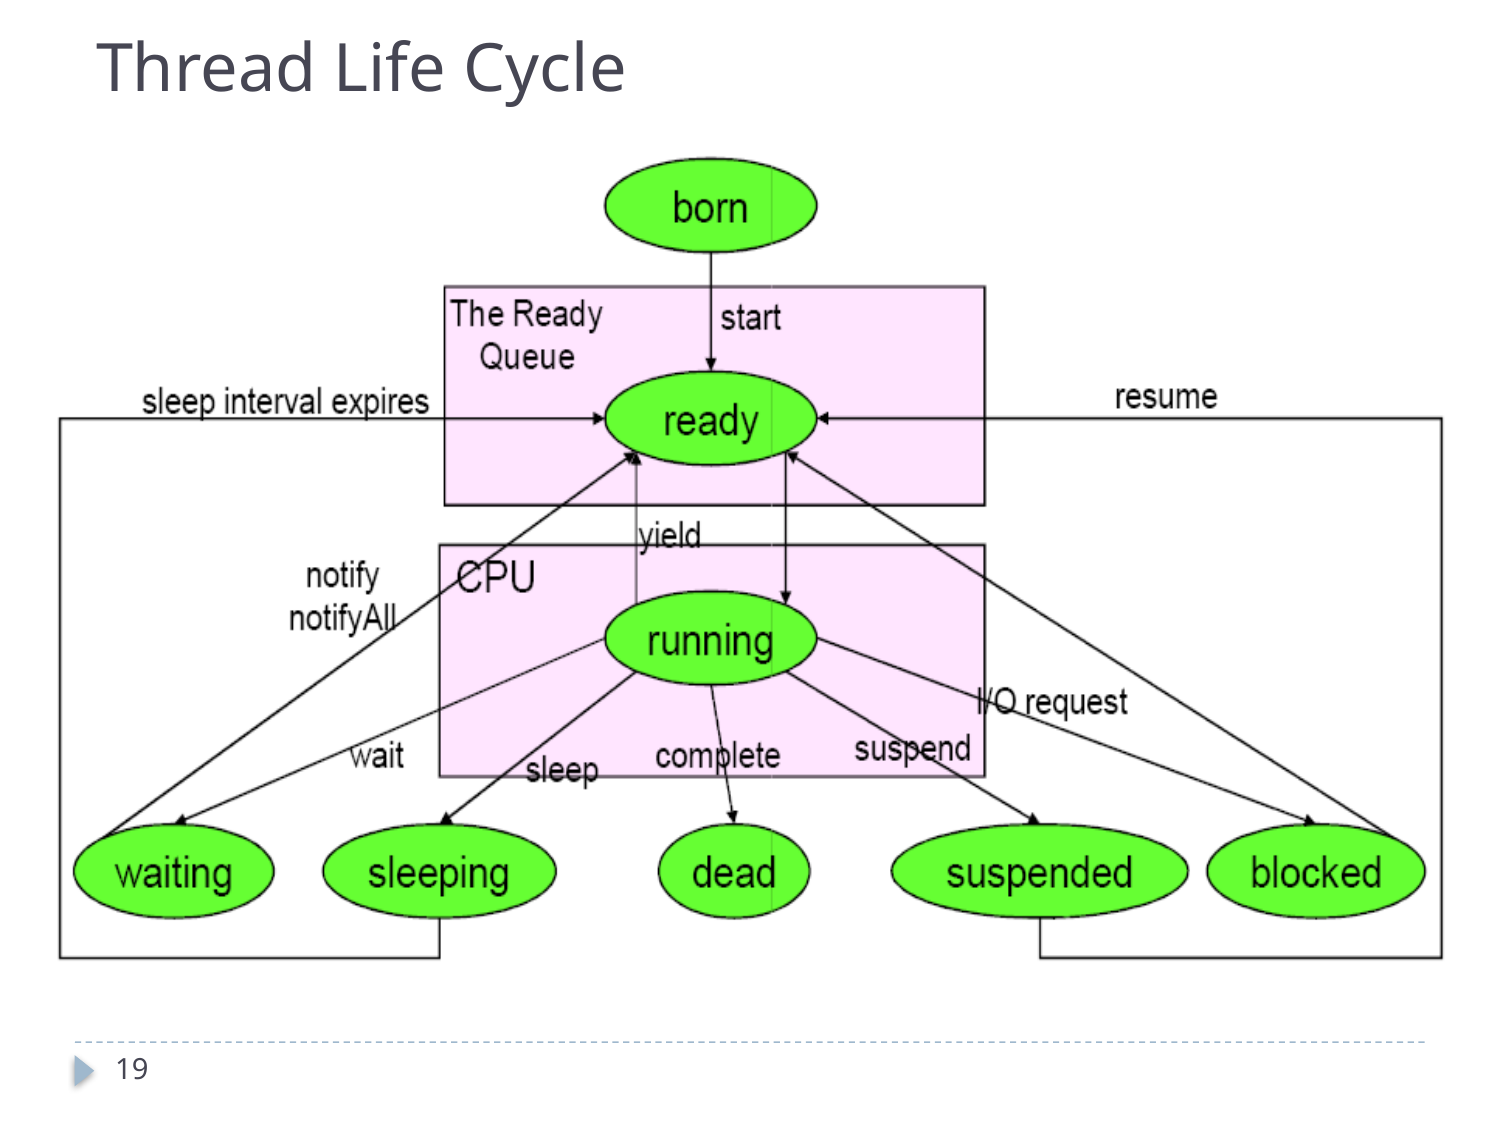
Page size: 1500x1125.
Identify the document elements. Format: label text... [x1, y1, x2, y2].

title Thread Life Cycle [81, 0, 1432, 112]
slide_number 19 [100, 1042, 426, 1103]
picture [49, 112, 1463, 988]
